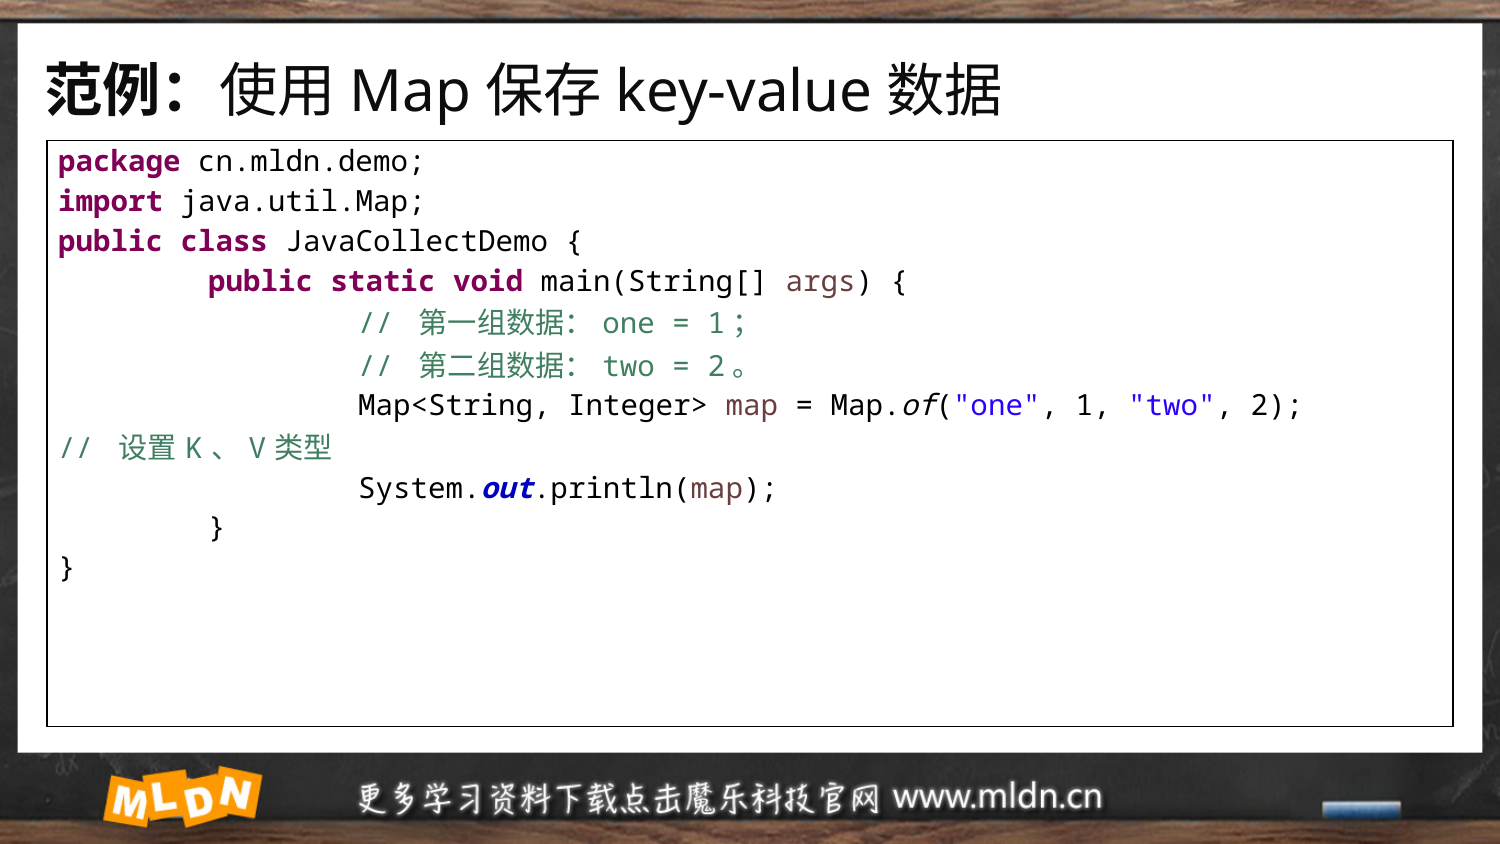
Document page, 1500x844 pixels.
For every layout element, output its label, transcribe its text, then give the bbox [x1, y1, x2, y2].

title 范例：使用Map保存key-value数据 [29, 34, 1471, 141]
picture [0, 0, 1500, 844]
table_header package cn.mldn.demo; import java.util.Map; public class JavaCollectDemo { public static void main(String[] args) { // 第一组数据：one = 1； // 第二组数据：two = 2。 Map<String, Integer> map = Map.of("one", 1, "two", 2); // 设置K、V类型 System.out.println(map); } } [48, 141, 1452, 726]
